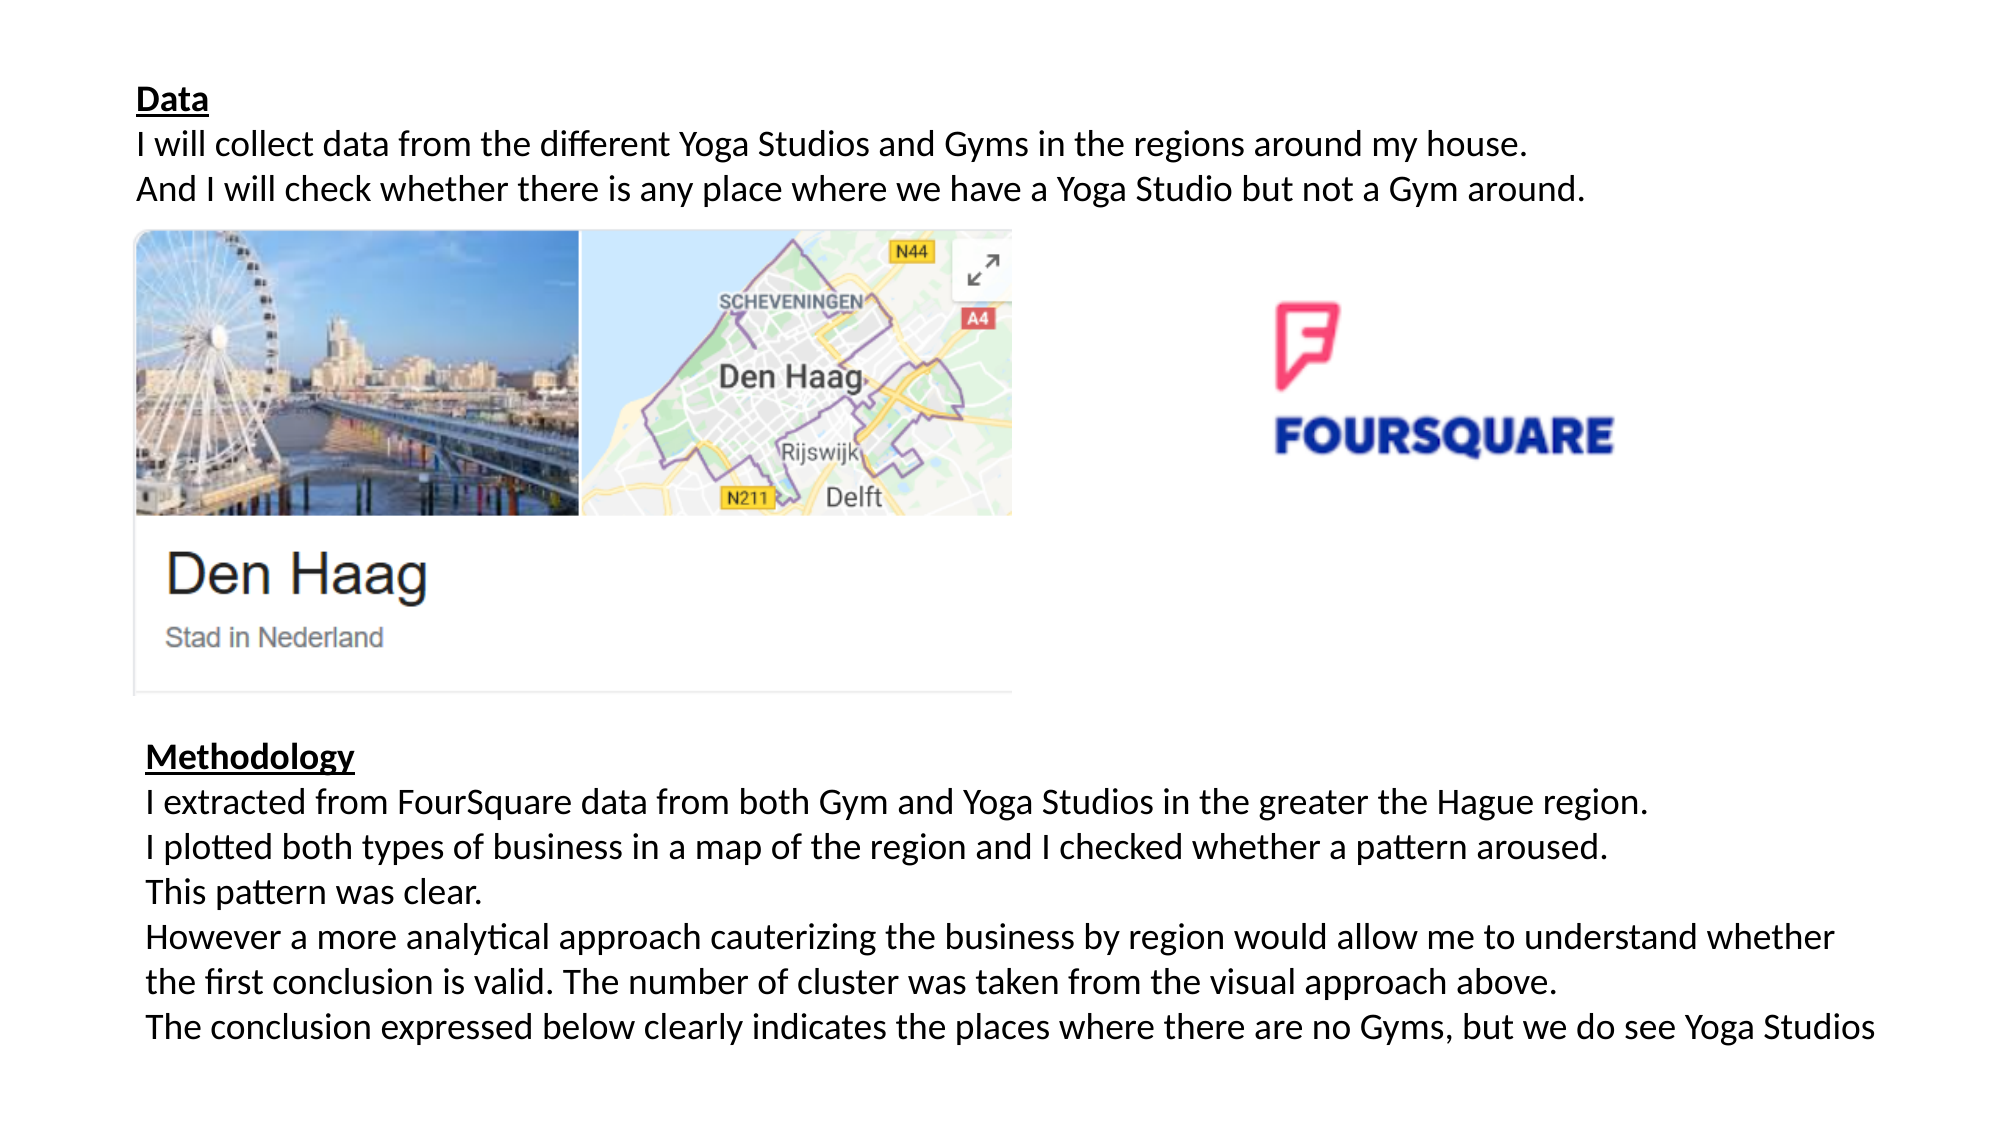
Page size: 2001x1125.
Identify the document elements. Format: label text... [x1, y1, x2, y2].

text_box Data I will collect data from the different Yoga Studios and Gyms in the regions around my house. And I will check whether there is any place where we have a Yoga Studio but not a Gym around. [121, 66, 1603, 217]
text_box Methodology I extracted from FourSquare data from both Gym and Yoga Studios in the greater the Hague region. I plotted both types of business in a map of the region and I checked whether a pattern aroused. This pattern was clear. However a more analytical approach cauterizing the business by region would allow me to understand whether the first conclusion is valid. The number of cluster was taken from the visual approach above. The conclusion expressed below clearly indicates the places where there are no Gyms, but we do see Yoga Studios [130, 724, 1893, 1055]
picture [124, 181, 1012, 696]
picture [1243, 231, 1646, 540]
